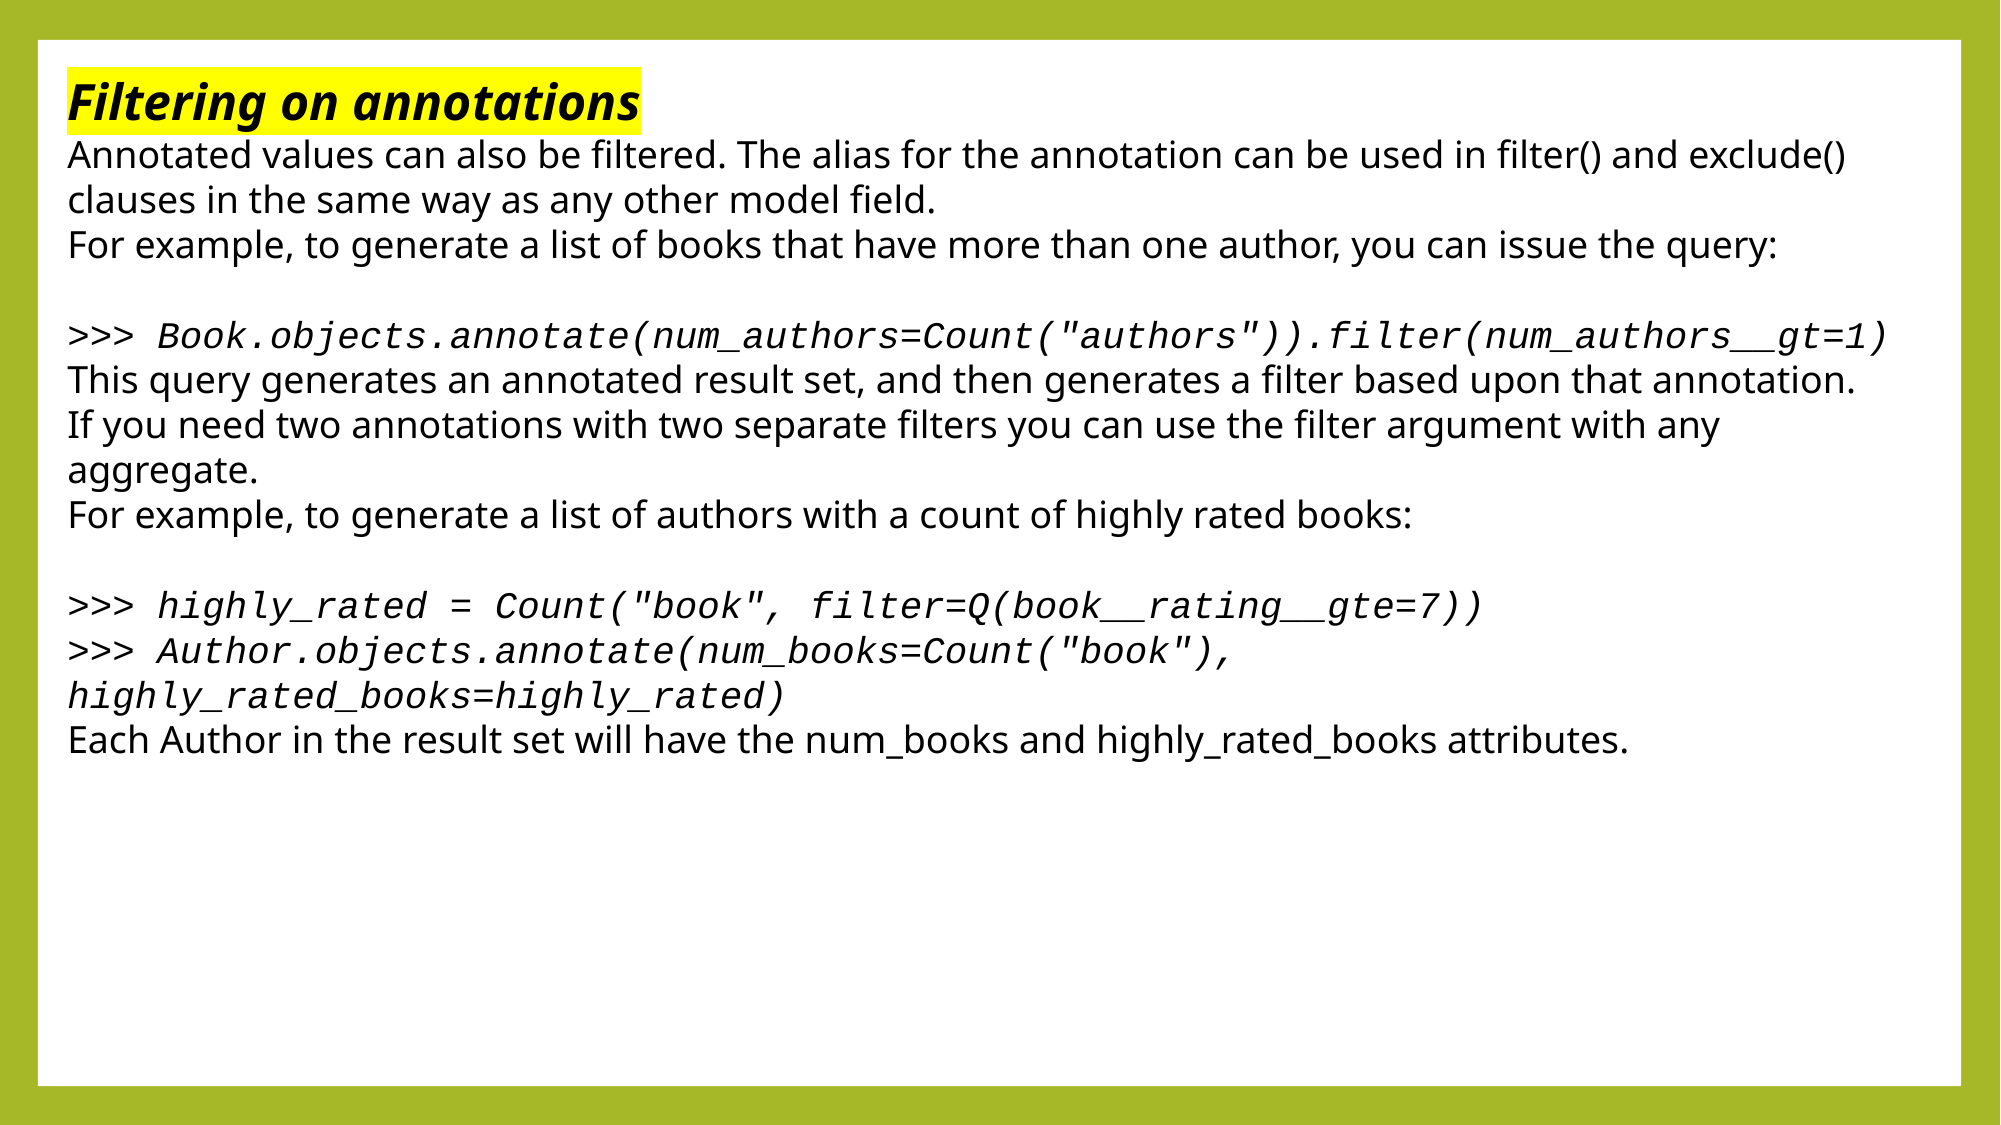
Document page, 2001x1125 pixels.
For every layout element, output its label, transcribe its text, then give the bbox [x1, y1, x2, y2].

text_box Filtering on annotations Annotated values can also be filtered. The alias for the annotation can be used in filter() and exclude() clauses in the same way as any other model field. For example, to generate a list of books that have more than one author, you can issue the query: >>> Book.objects.annotate(num_authors=Count("authors")).filter(num_authors__gt=1) This query generates an annotated result set, and then generates a filter based upon that annotation. If you need two annotations with two separate filters you can use the filter argument with any aggregate. For example, to generate a list of authors with a count of highly rated books: >>> highly_rated = Count("book", filter=Q(book__rating__gte=7)) >>> Author.objects.annotate(num_books=Count("book"), highly_rated_books=highly_rated) Each Author in the result set will have the num_books and highly_rated_books attributes. [52, 63, 1924, 769]
